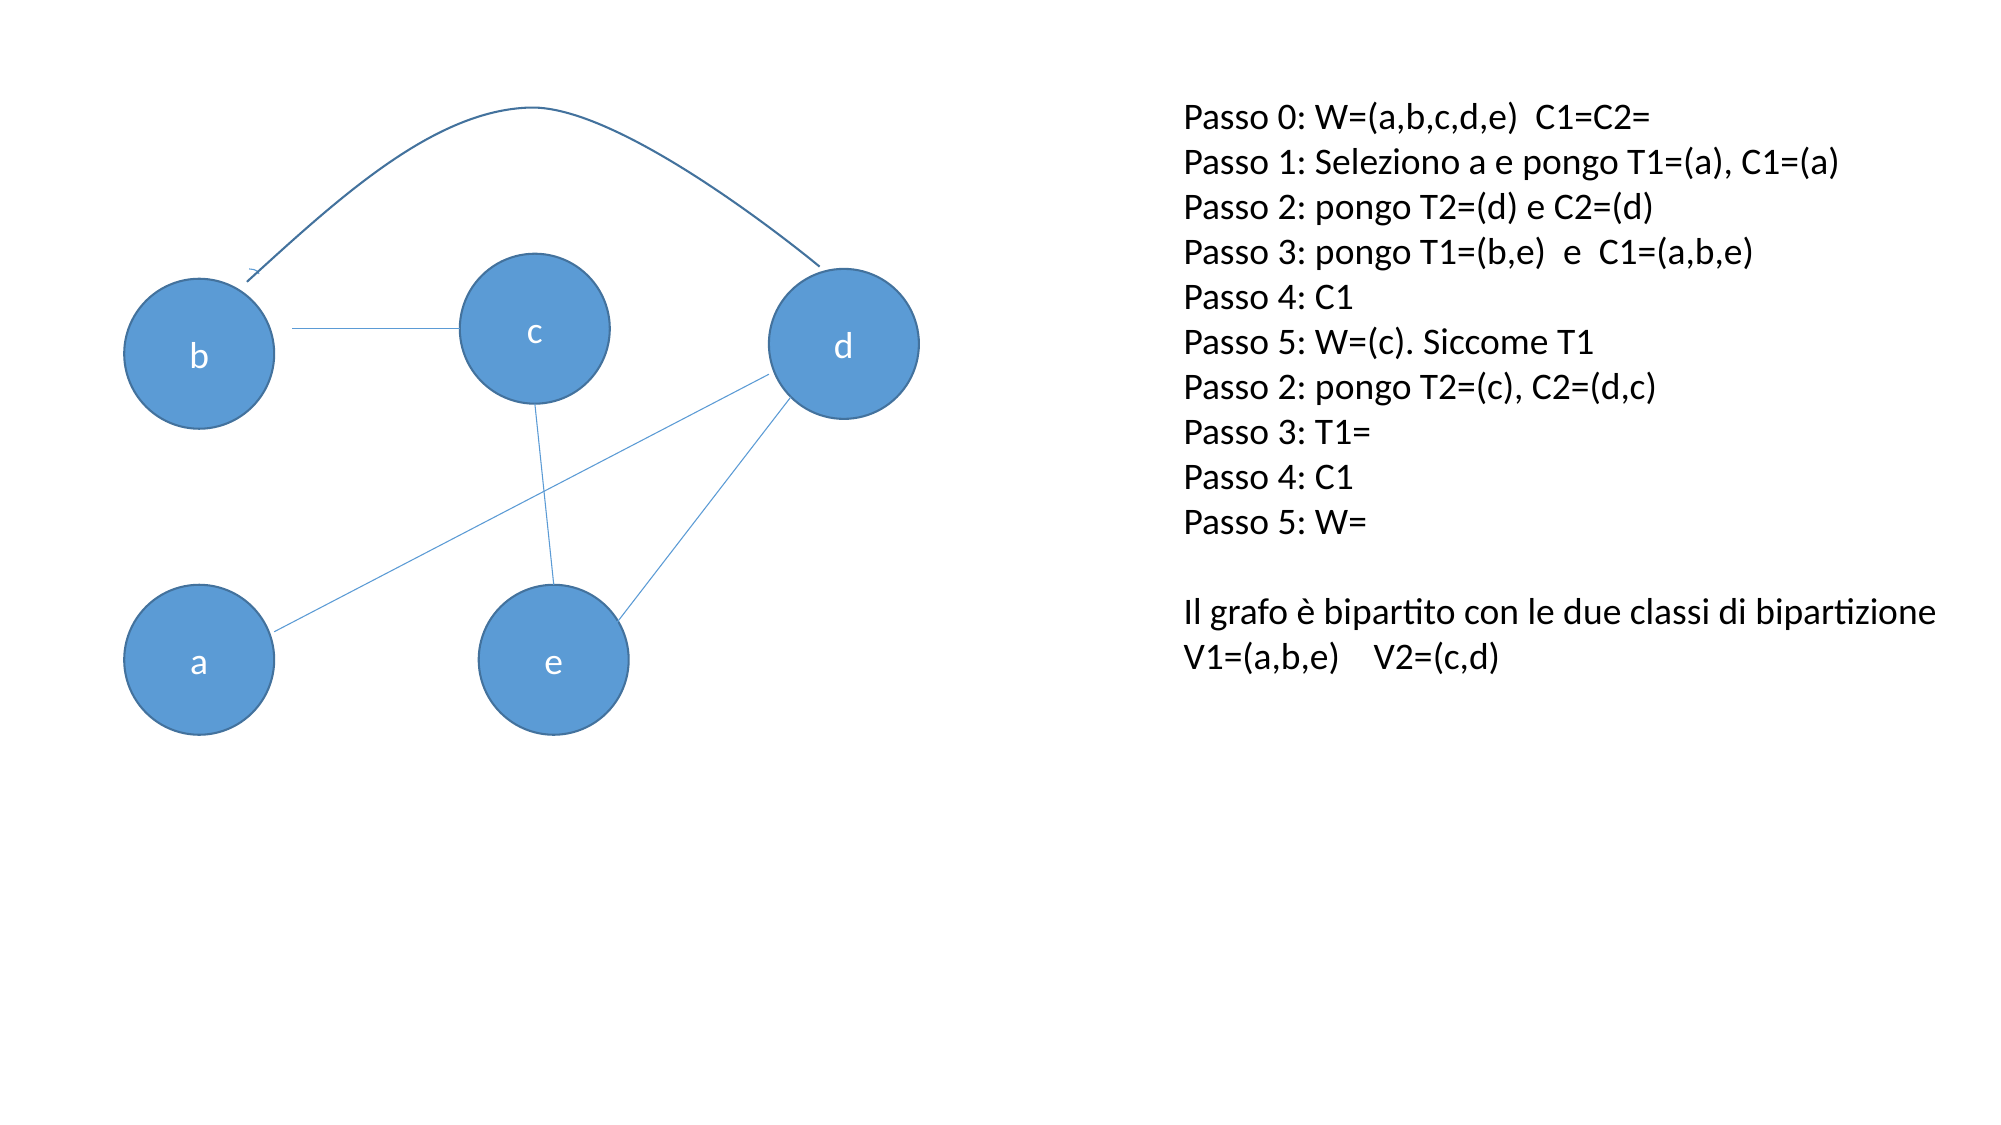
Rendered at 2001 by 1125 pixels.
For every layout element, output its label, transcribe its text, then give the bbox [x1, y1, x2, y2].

text_box c [458, 273, 611, 374]
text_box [769, 396, 791, 632]
text_box b [123, 277, 276, 430]
text_box d [767, 267, 920, 420]
text_box [249, 268, 257, 274]
text_box e [477, 632, 630, 736]
text_box [246, 106, 821, 283]
text_box a [123, 583, 276, 736]
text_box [534, 403, 554, 585]
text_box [274, 374, 769, 632]
